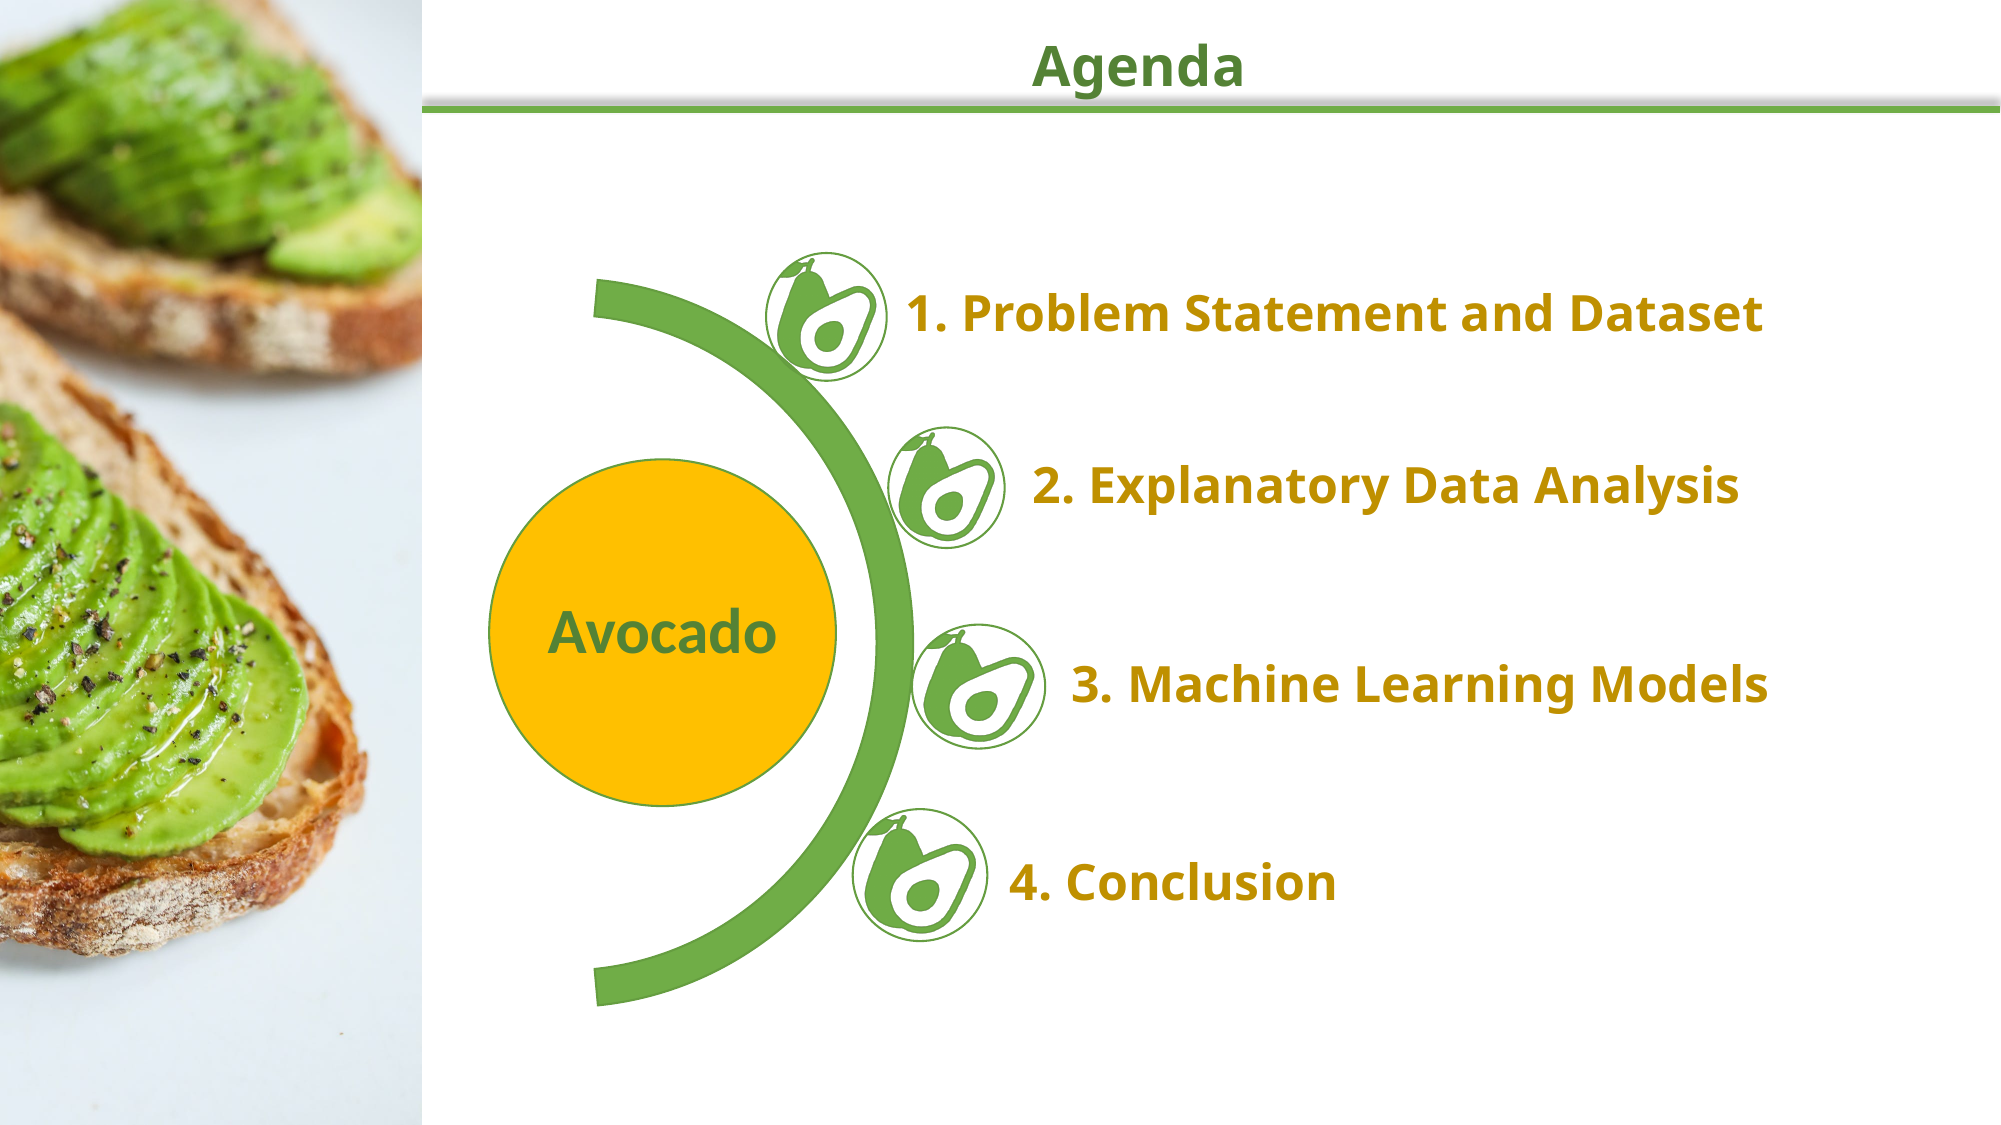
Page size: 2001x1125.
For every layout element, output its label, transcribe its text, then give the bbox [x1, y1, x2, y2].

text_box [417, 240, 1972, 1033]
picture [0, 0, 422, 1125]
text_box Agenda [1018, 24, 1408, 109]
